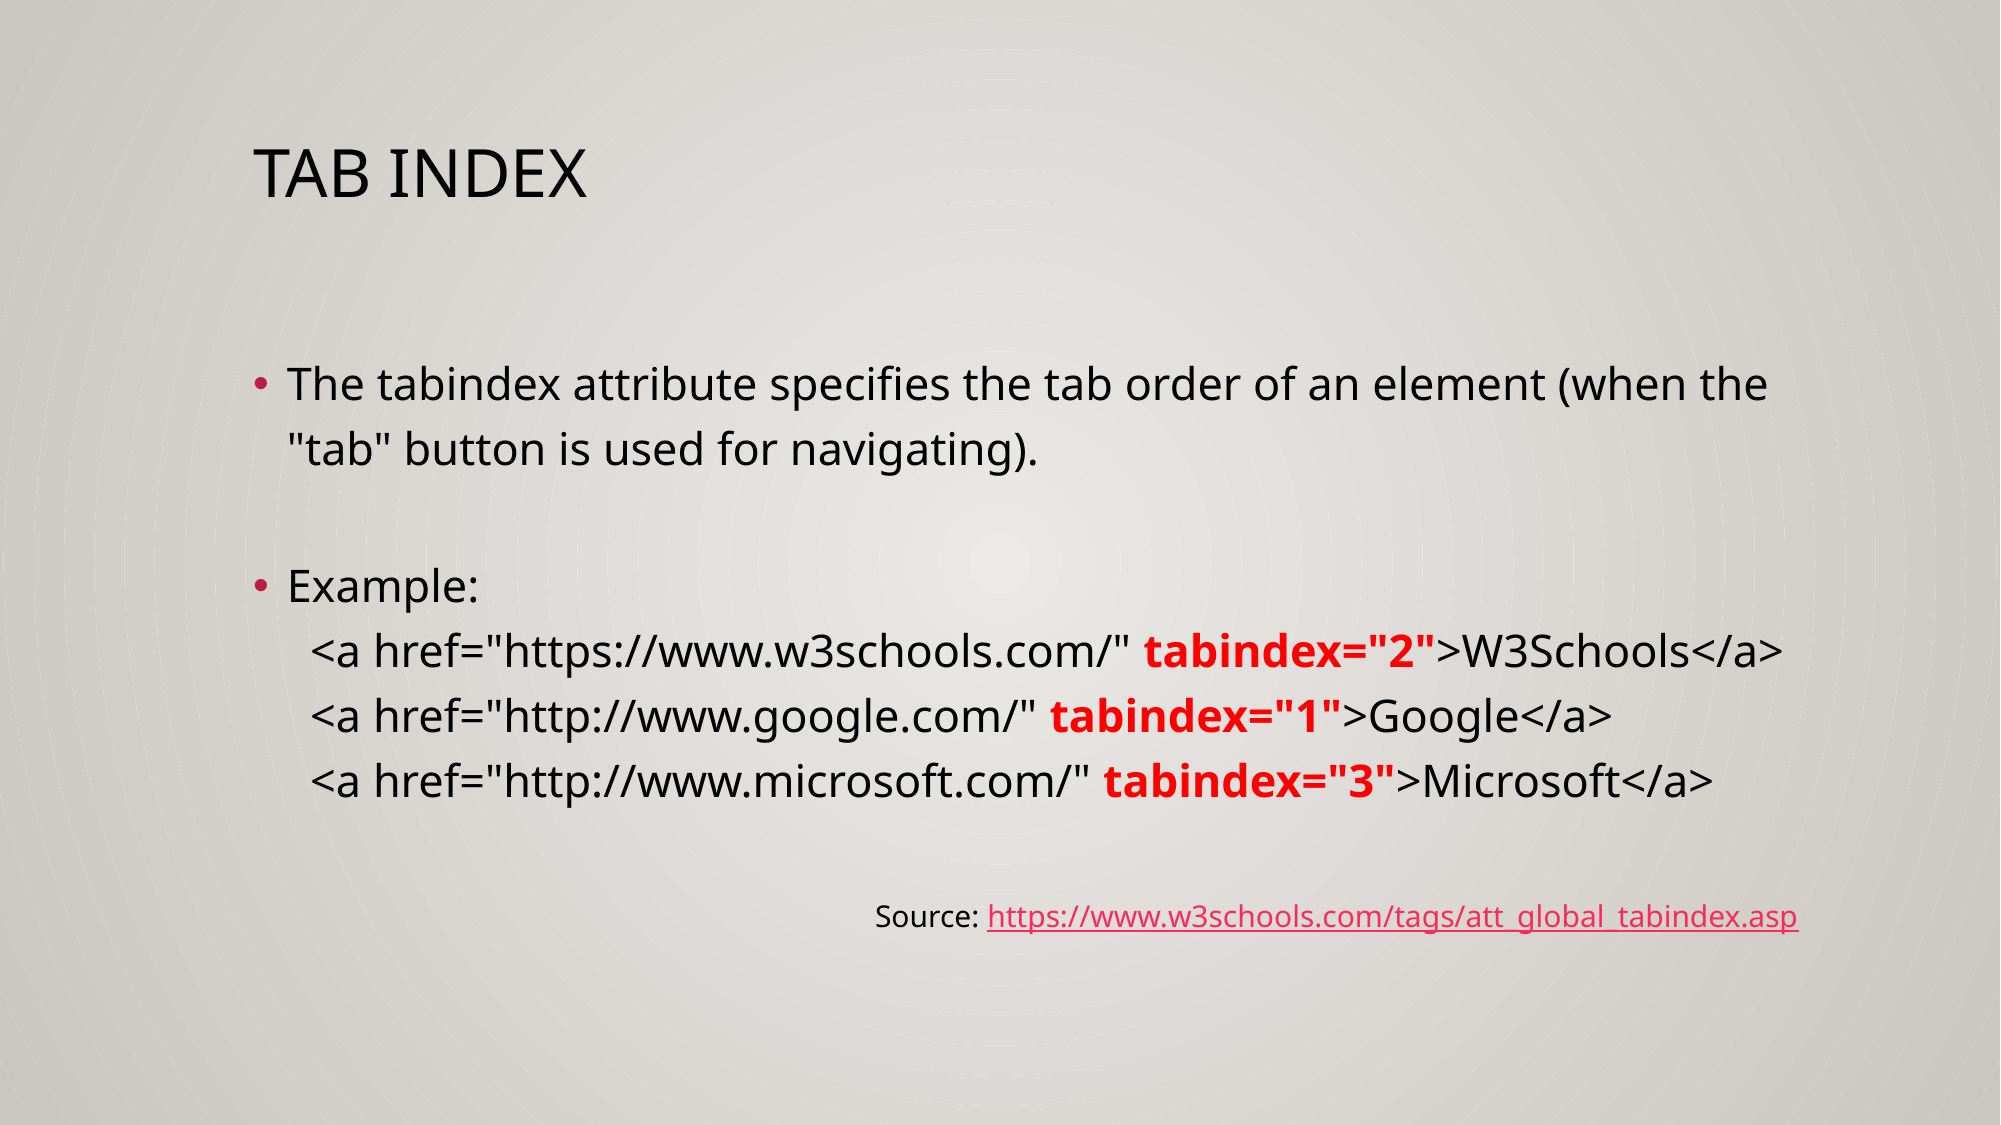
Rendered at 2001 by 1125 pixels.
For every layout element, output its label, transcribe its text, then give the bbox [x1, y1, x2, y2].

title Tab Index [238, 131, 1814, 305]
list The tabindex attribute specifies the tab order of an element (when the "tab" button is used for navigating). Example: <a href="https://www.w3schools.com/" tabindex="2">W3Schools</a> <a href="http://www.google.com/" tabindex="1">Google</a> <a href="http://www.microsoft.com/" tabindex="3">Microsoft</a> Source: https://www.w3schools.com/tags/att_global_tabindex.asp [238, 337, 1814, 1017]
